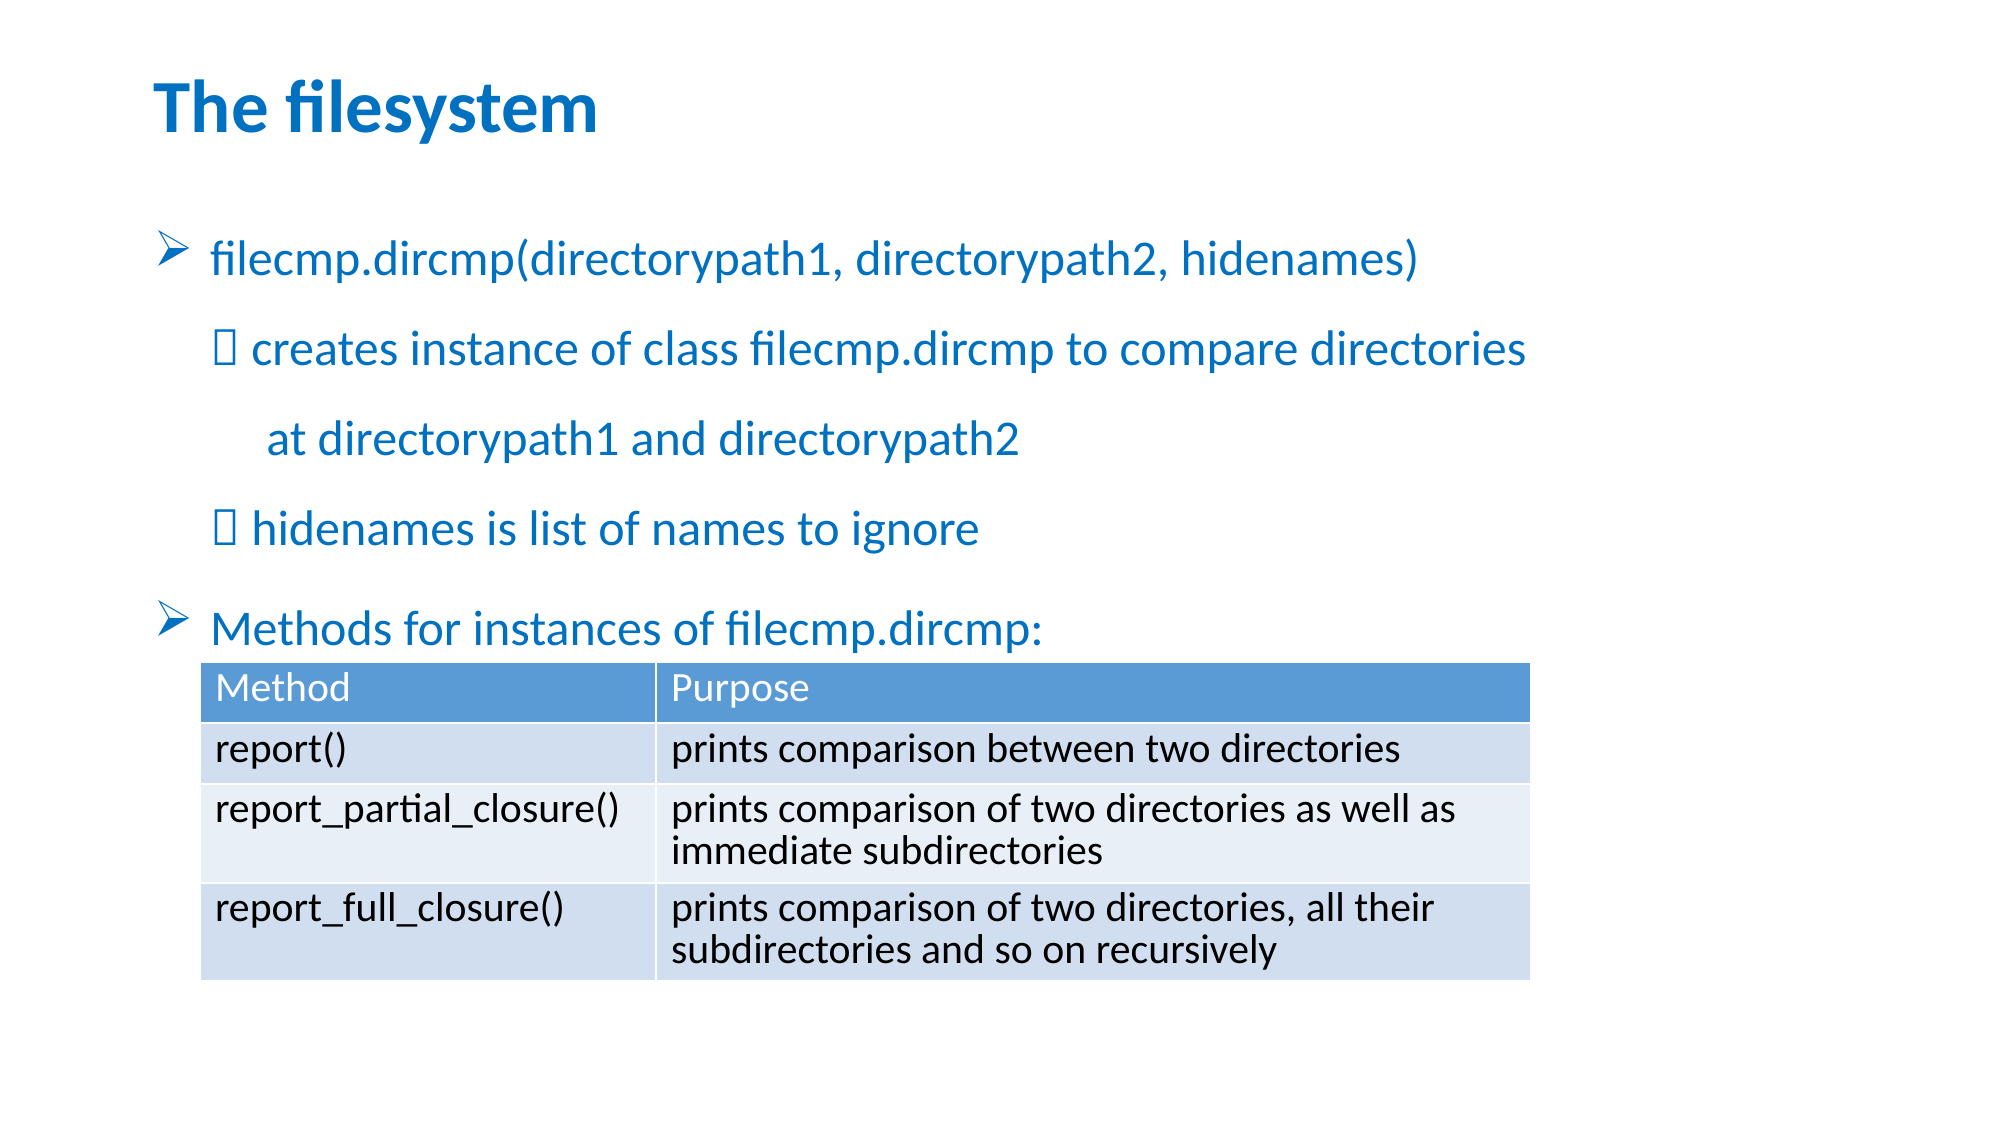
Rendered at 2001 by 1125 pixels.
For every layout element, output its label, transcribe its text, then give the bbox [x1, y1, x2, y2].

list filecmp.dircmp(directorypath1, directorypath2, hidenames)  creates instance of class filecmp.dircmp to compare directories at directorypath1 and directorypath2  hidenames is list of names to ignore Methods for instances of filecmp.dircmp: [138, 187, 1864, 902]
table_cell report_full_closure() [201, 884, 655, 980]
table_cell report() [201, 724, 655, 783]
table_cell prints comparison of two directories, all their subdirectories and so on recursively [657, 884, 1530, 980]
table_cell prints comparison between two directories [657, 724, 1530, 783]
table_header Purpose [657, 663, 1530, 722]
table_header Method [201, 663, 655, 722]
table_cell prints comparison of two directories as well as immediate subdirectories [657, 785, 1530, 882]
table_cell report_partial_closure() [201, 785, 655, 882]
title The filesystem [138, 0, 1864, 187]
